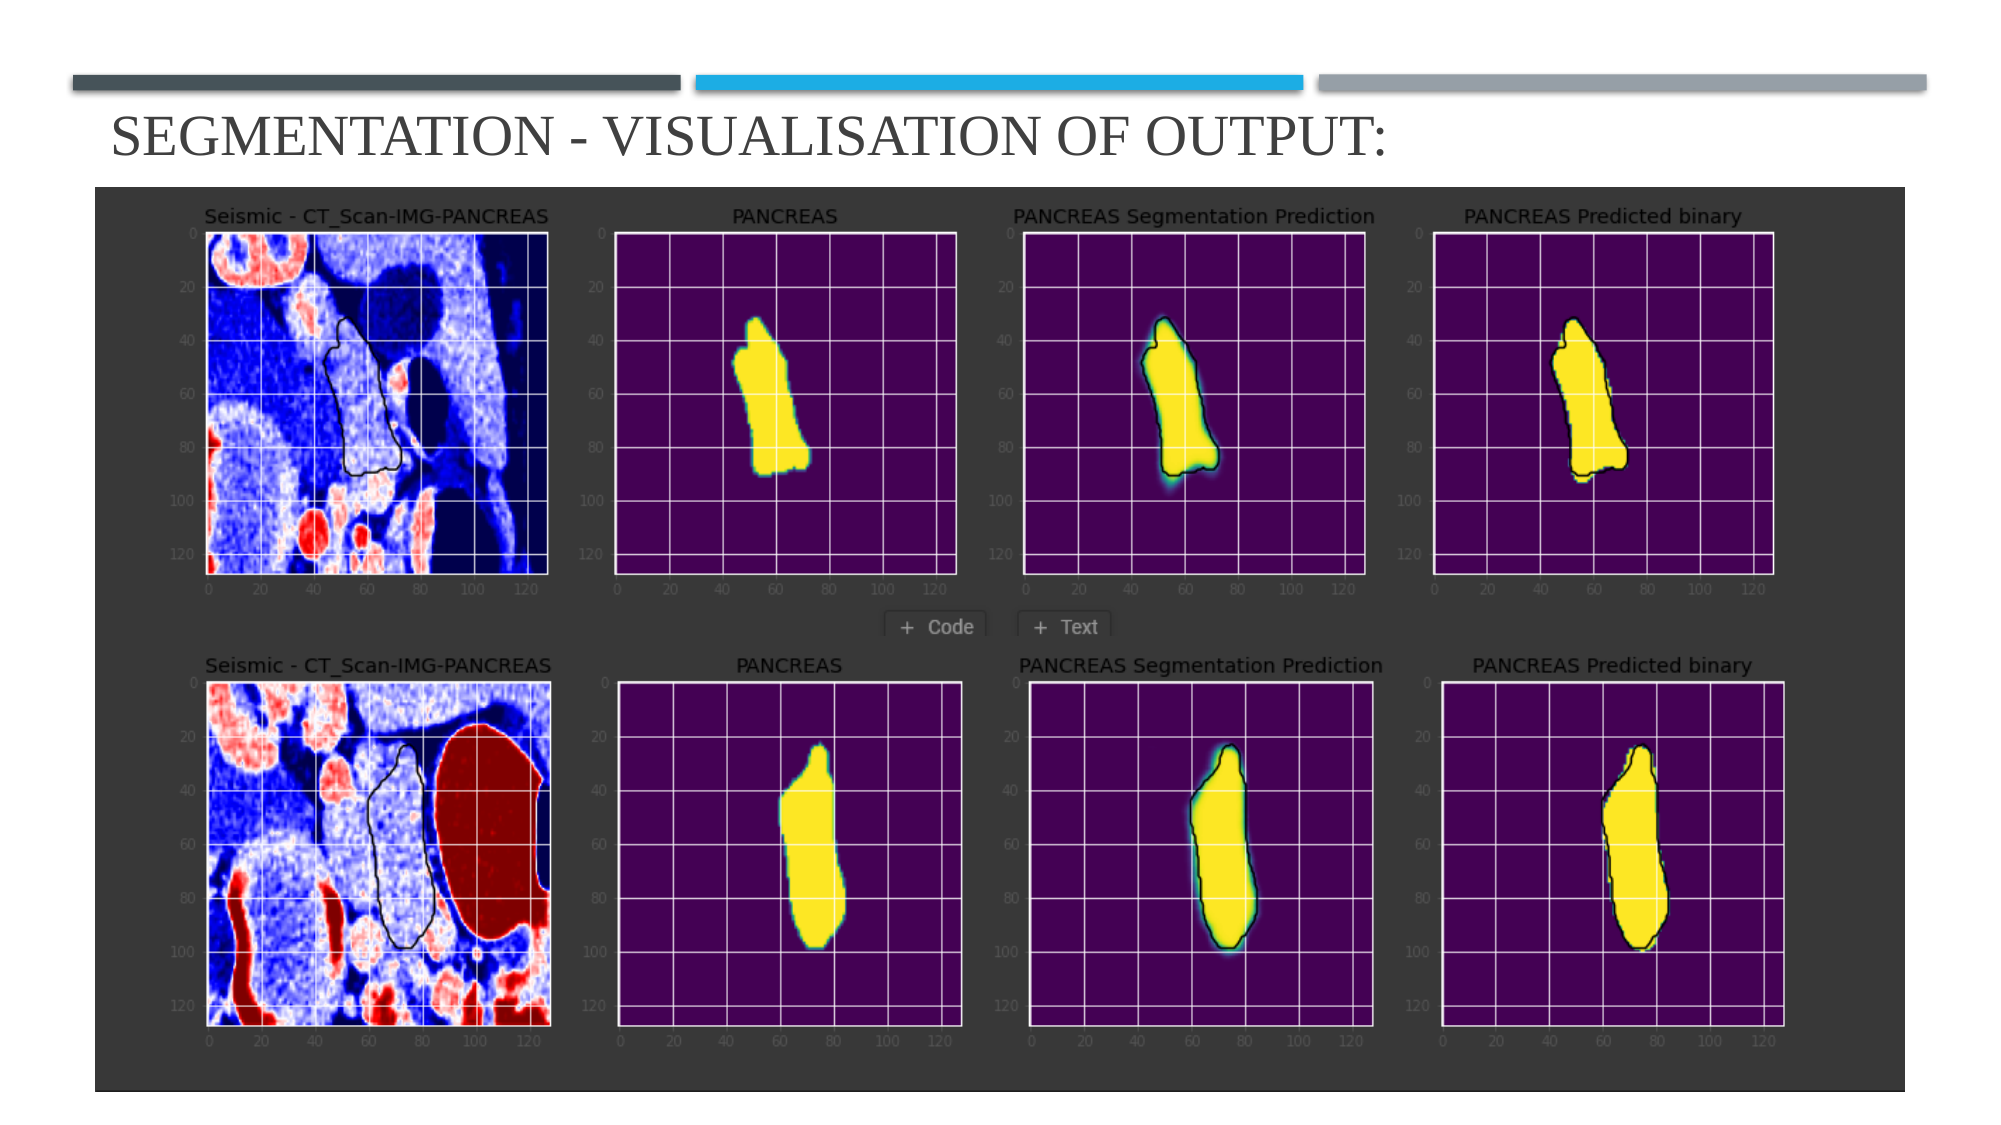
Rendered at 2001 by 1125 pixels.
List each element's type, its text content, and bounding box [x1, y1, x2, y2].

picture [94, 636, 1906, 1092]
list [94, 186, 1906, 634]
title SEGMENTATION - VISUALISATION OF OUTPUT: [95, 88, 1905, 175]
